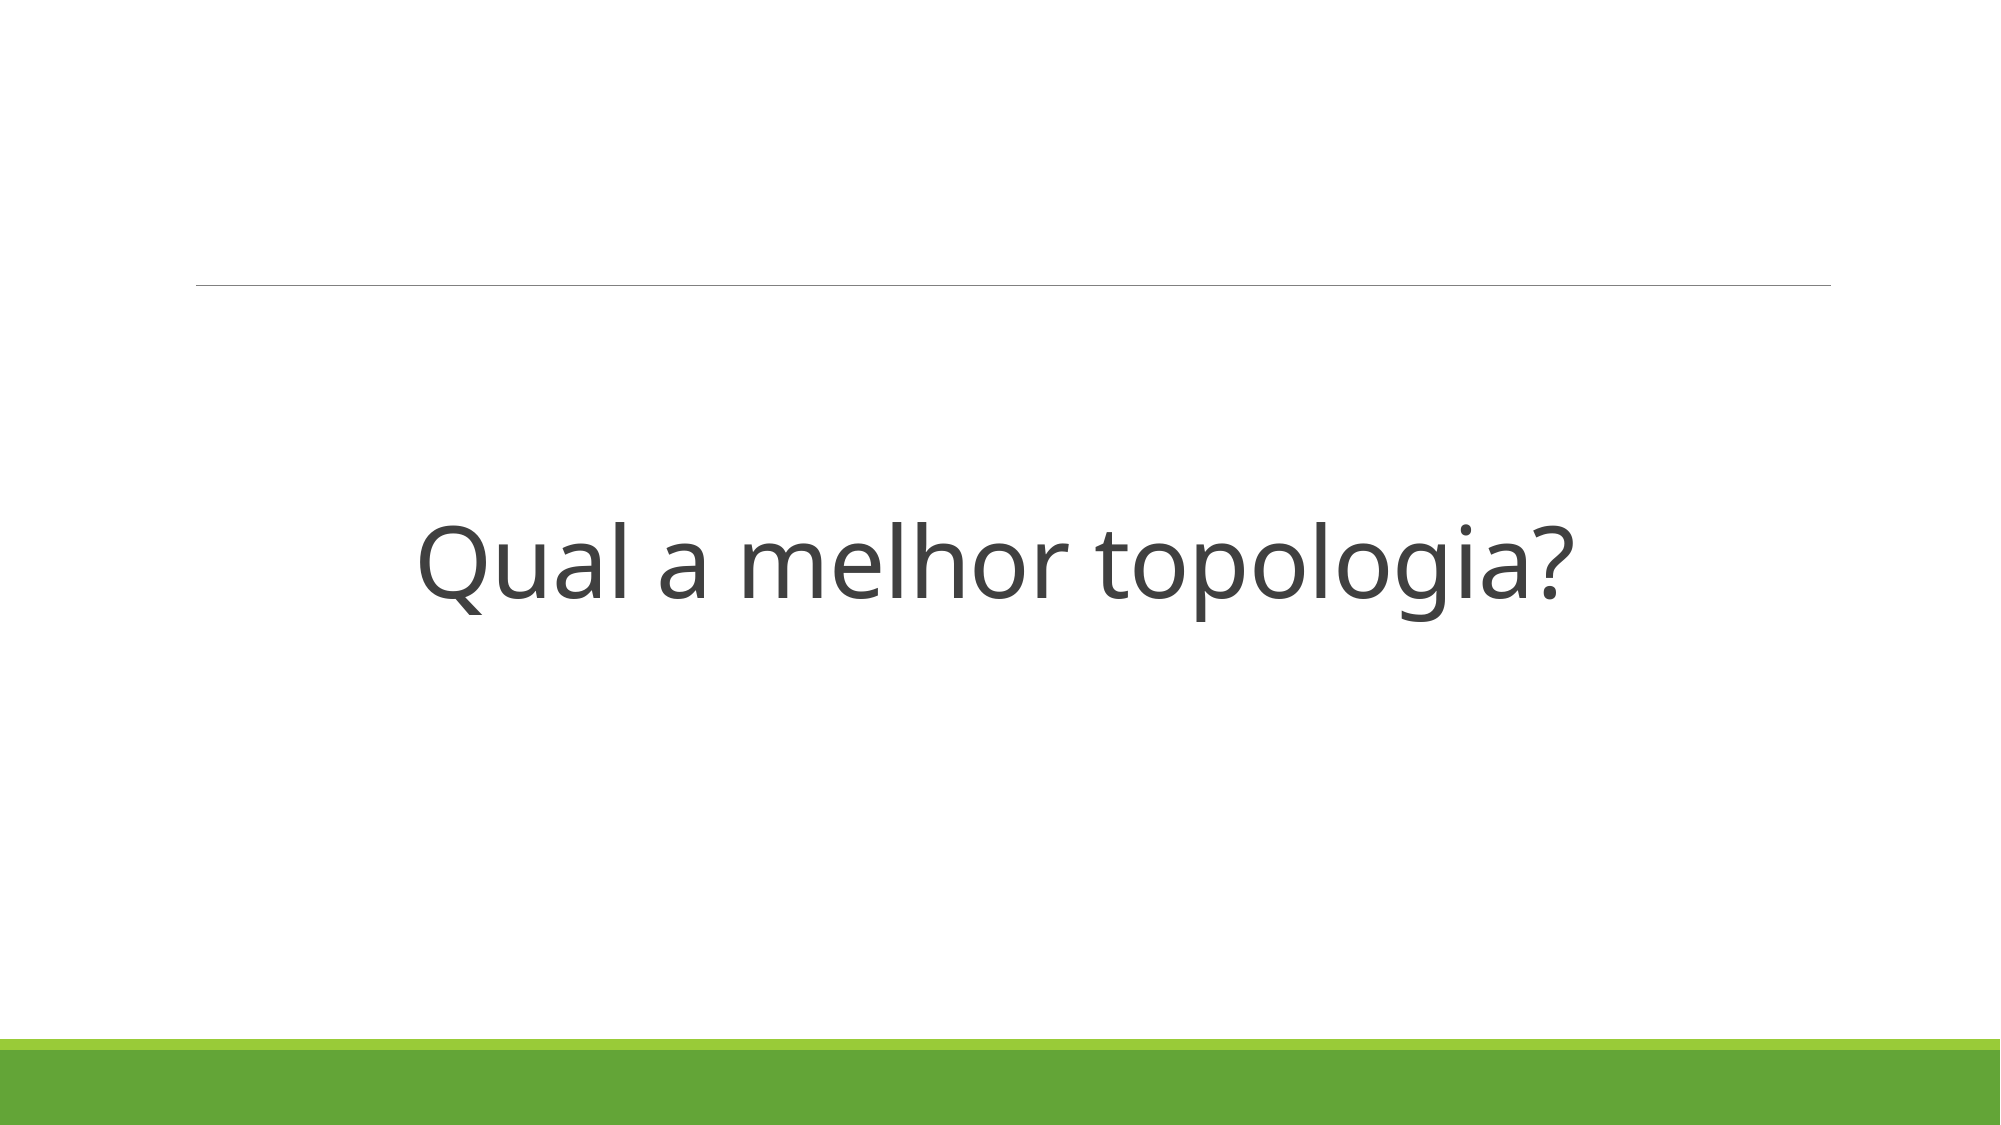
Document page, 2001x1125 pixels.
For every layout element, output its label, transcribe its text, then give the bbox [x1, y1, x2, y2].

title Qual a melhor topologia? [170, 388, 1821, 627]
